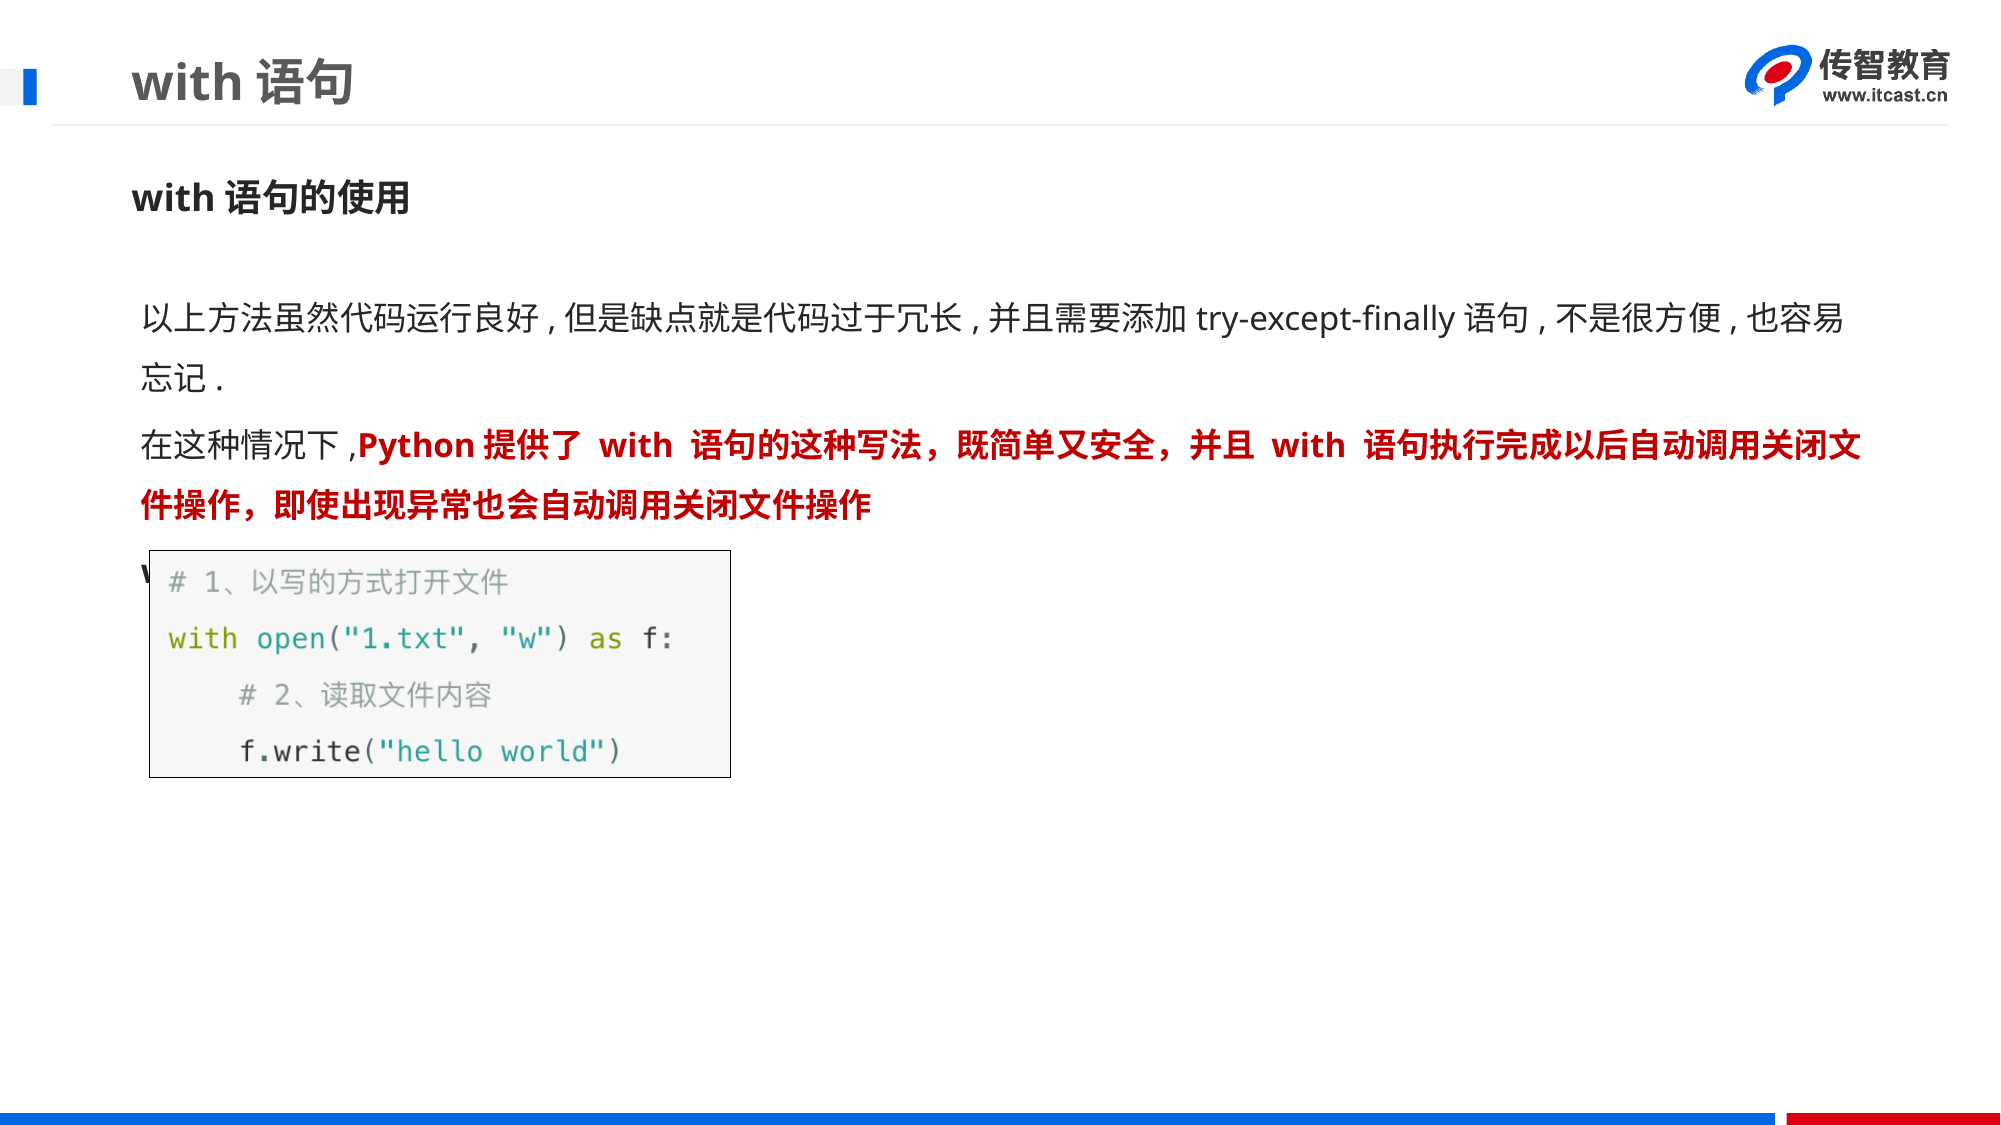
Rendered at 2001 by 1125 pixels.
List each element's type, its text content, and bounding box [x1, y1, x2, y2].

list with语句的使用 [116, 154, 1872, 239]
list 以上方法虽然代码运行良好,但是缺点就是代码过于冗长,并且需要添加try-except-finally语句,不是很方便,也容易忘记. 在这种情况下,Python提供了 with 语句的这种写法，既简单又安全，并且 with 语句执行完成以后自动调用关闭文件操作，即使出现异常也会自动调用关闭文件操作 with 语句的示例代码: [126, 270, 1882, 963]
title with语句 [116, 38, 1556, 124]
picture [149, 550, 732, 778]
picture [1712, 24, 1982, 126]
